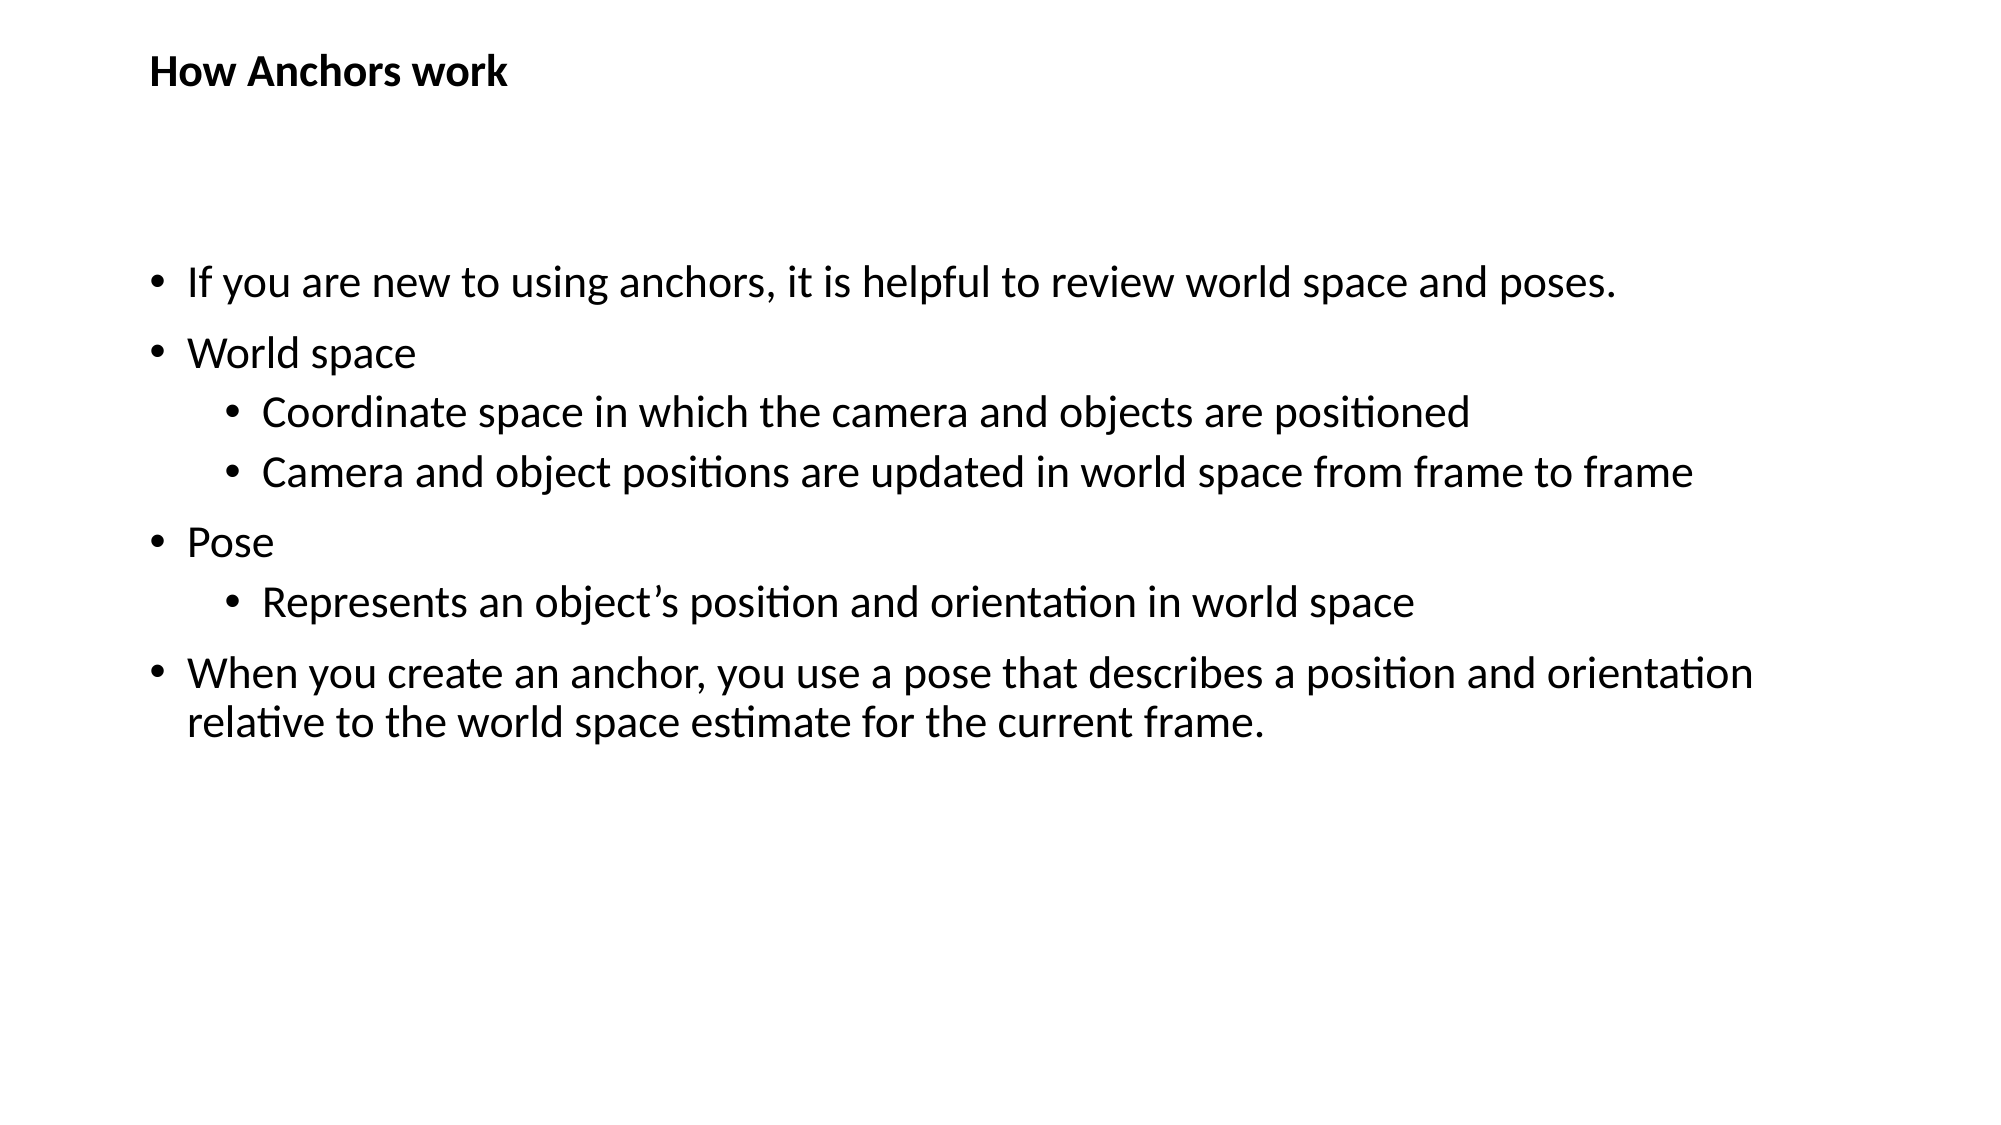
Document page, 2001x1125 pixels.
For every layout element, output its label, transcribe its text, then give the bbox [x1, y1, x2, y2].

list How Anchors work If you are new to using anchors, it is helpful to review world space and poses. World space Coordinate space in which the camera and objects are positioned Camera and object positions are updated in world space from frame to frame Pose Represents an object’s position and orientation in world space When you create an anchor, you use a pose that describes a position and orientation relative to the world space estimate for the current frame. [134, 39, 1860, 924]
